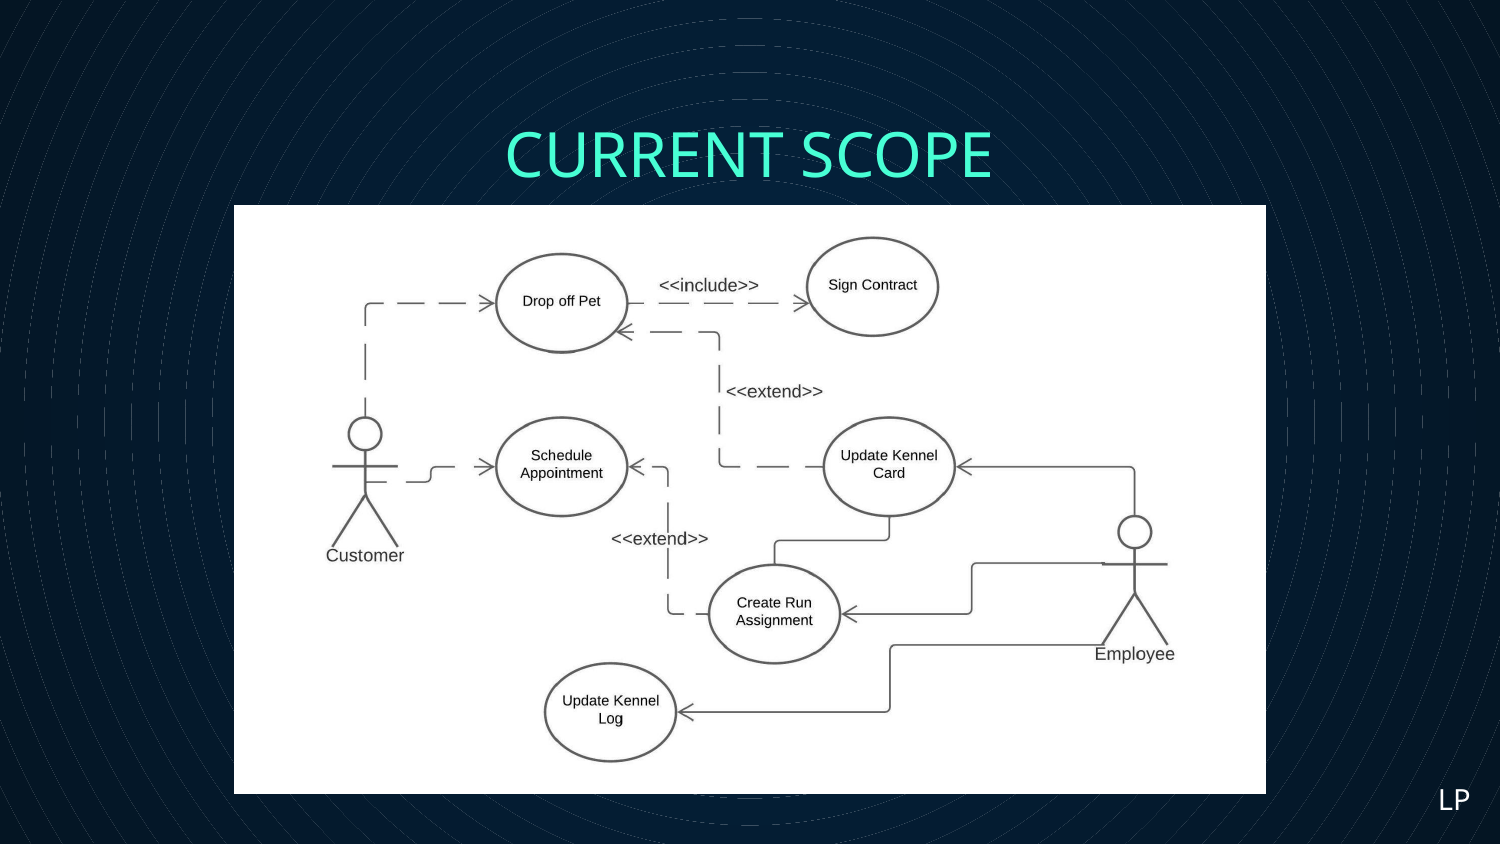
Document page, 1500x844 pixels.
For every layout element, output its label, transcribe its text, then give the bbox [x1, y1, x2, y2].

title CURRENT SCOPE [51, 105, 1449, 206]
picture [234, 204, 1266, 794]
text_box LP [1422, 765, 1488, 831]
